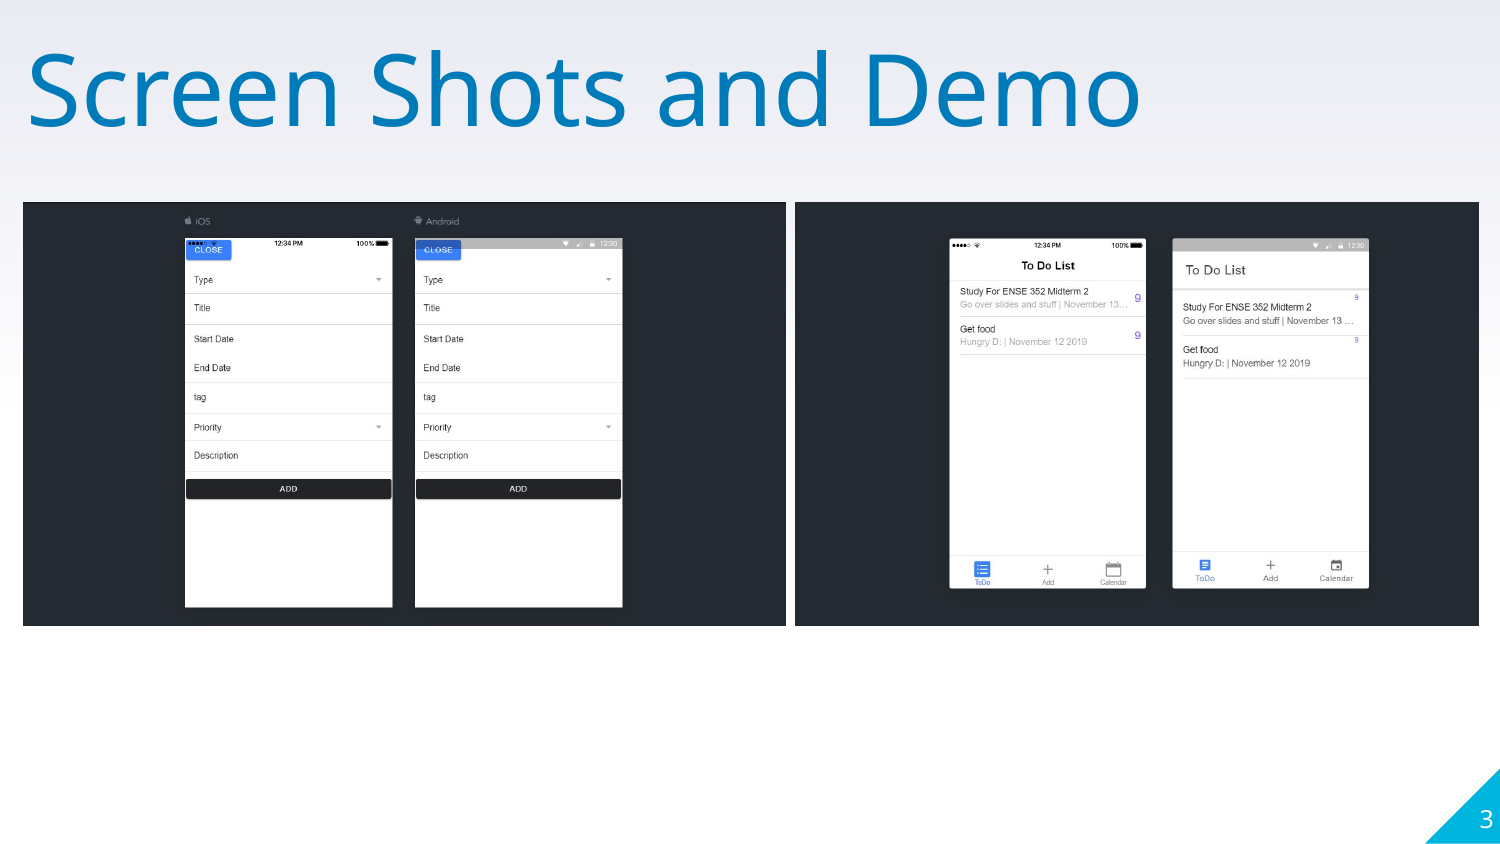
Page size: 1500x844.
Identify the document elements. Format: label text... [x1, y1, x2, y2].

picture [795, 202, 1479, 626]
slide_number ‹#› [1418, 760, 1494, 838]
text_box Screen Shots and Demo [11, 11, 1494, 192]
picture [23, 202, 786, 626]
